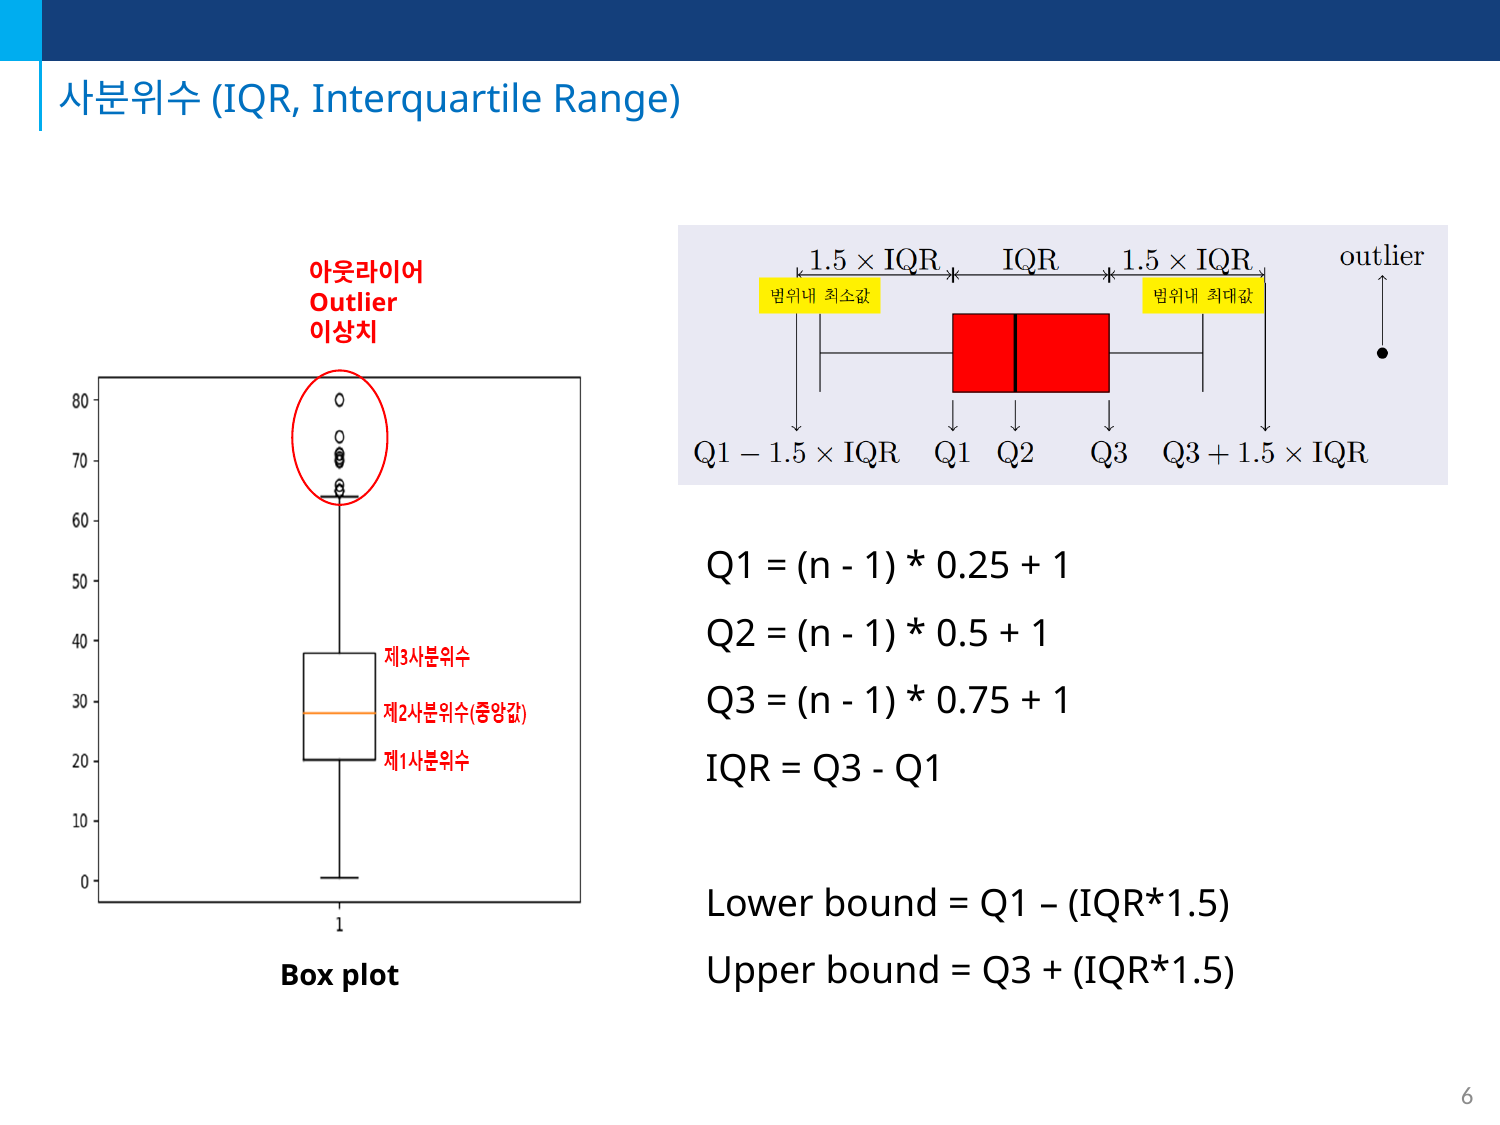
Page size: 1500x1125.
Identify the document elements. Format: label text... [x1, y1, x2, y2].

text_box Box plot [264, 948, 415, 1000]
picture [52, 339, 604, 948]
text_box 아웃라이어 Outlier 이상치 [294, 248, 447, 339]
slide_number 6 [1435, 1065, 1499, 1125]
picture [677, 225, 1448, 485]
text_box Q1 = (n - 1) * 0.25 + 1 Q2 = (n - 1) * 0.5 + 1 Q3 = (n - 1) * 0.75 + 1 IQR = Q3 - Q1 Lower bound = Q1 – (IQR*1.5) Upper bound = Q3 + (IQR*1.5) [690, 511, 1250, 1066]
title 사분위수(IQR, Interquartile Range) [43, 66, 1499, 133]
